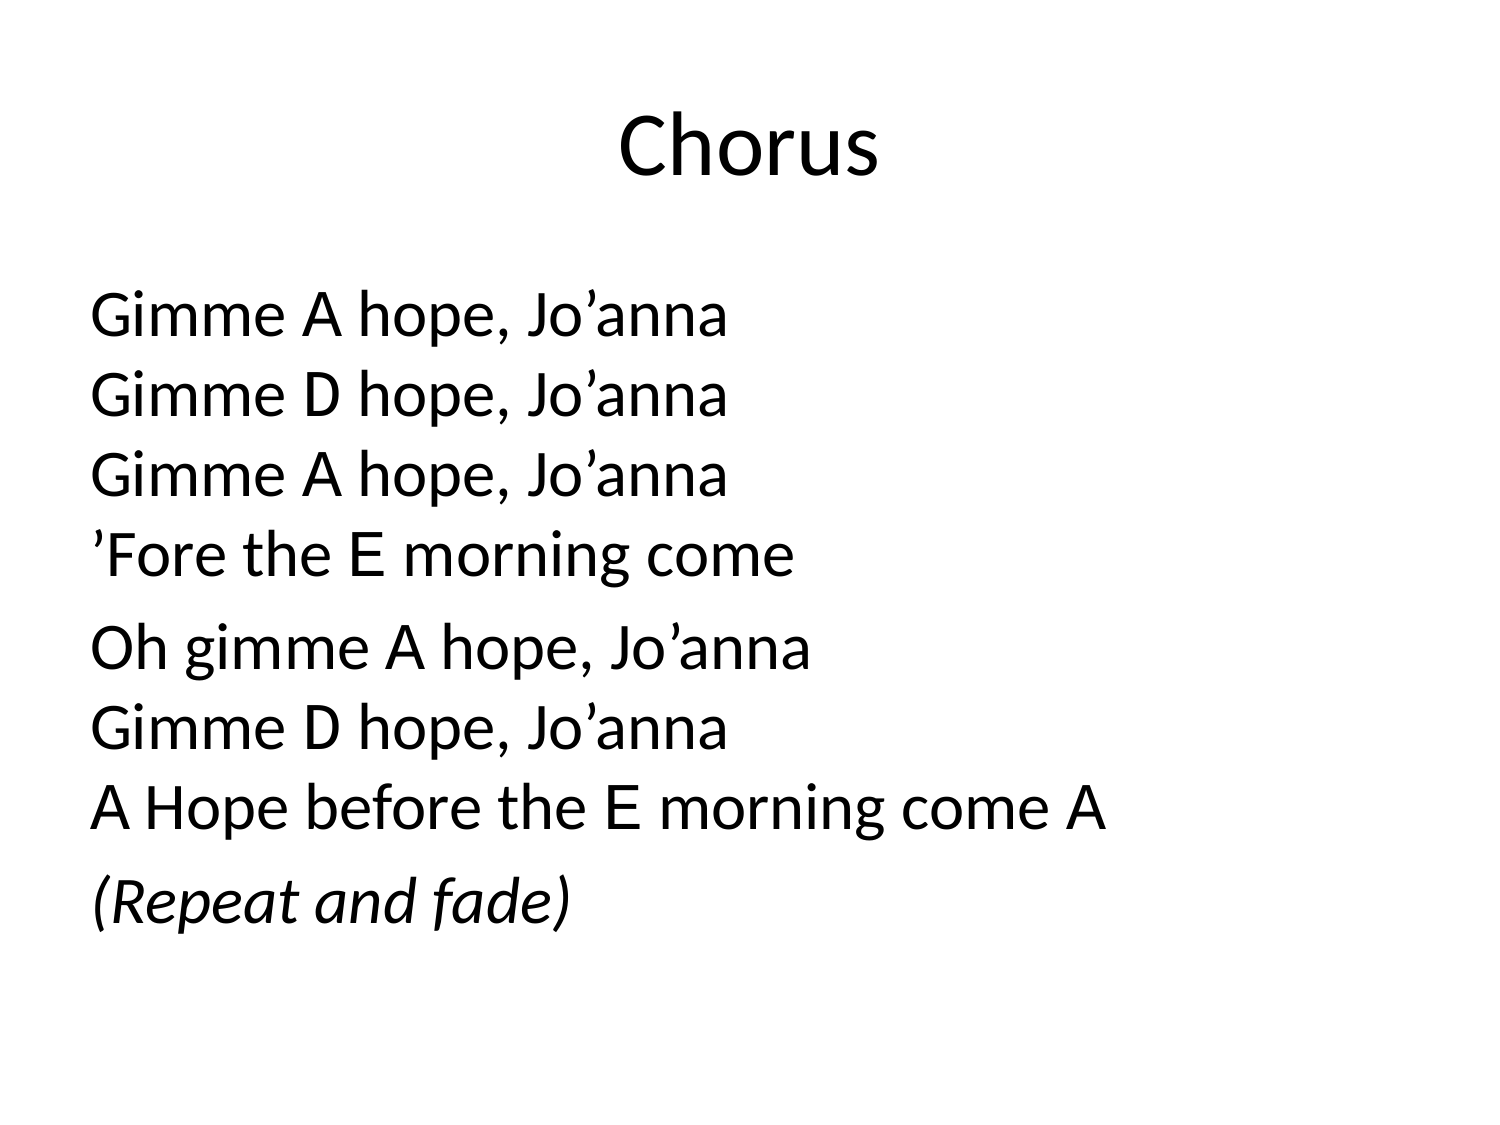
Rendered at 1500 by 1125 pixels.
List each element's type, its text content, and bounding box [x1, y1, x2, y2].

title Chorus [75, 45, 1425, 233]
list Gimme A hope, Jo’anna Gimme D hope, Jo’anna Gimme A hope, Jo’anna ’Fore the E morning come Oh gimme A hope, Jo’anna Gimme D hope, Jo’anna A Hope before the E morning come A (Repeat and fade) [75, 262, 1425, 1005]
